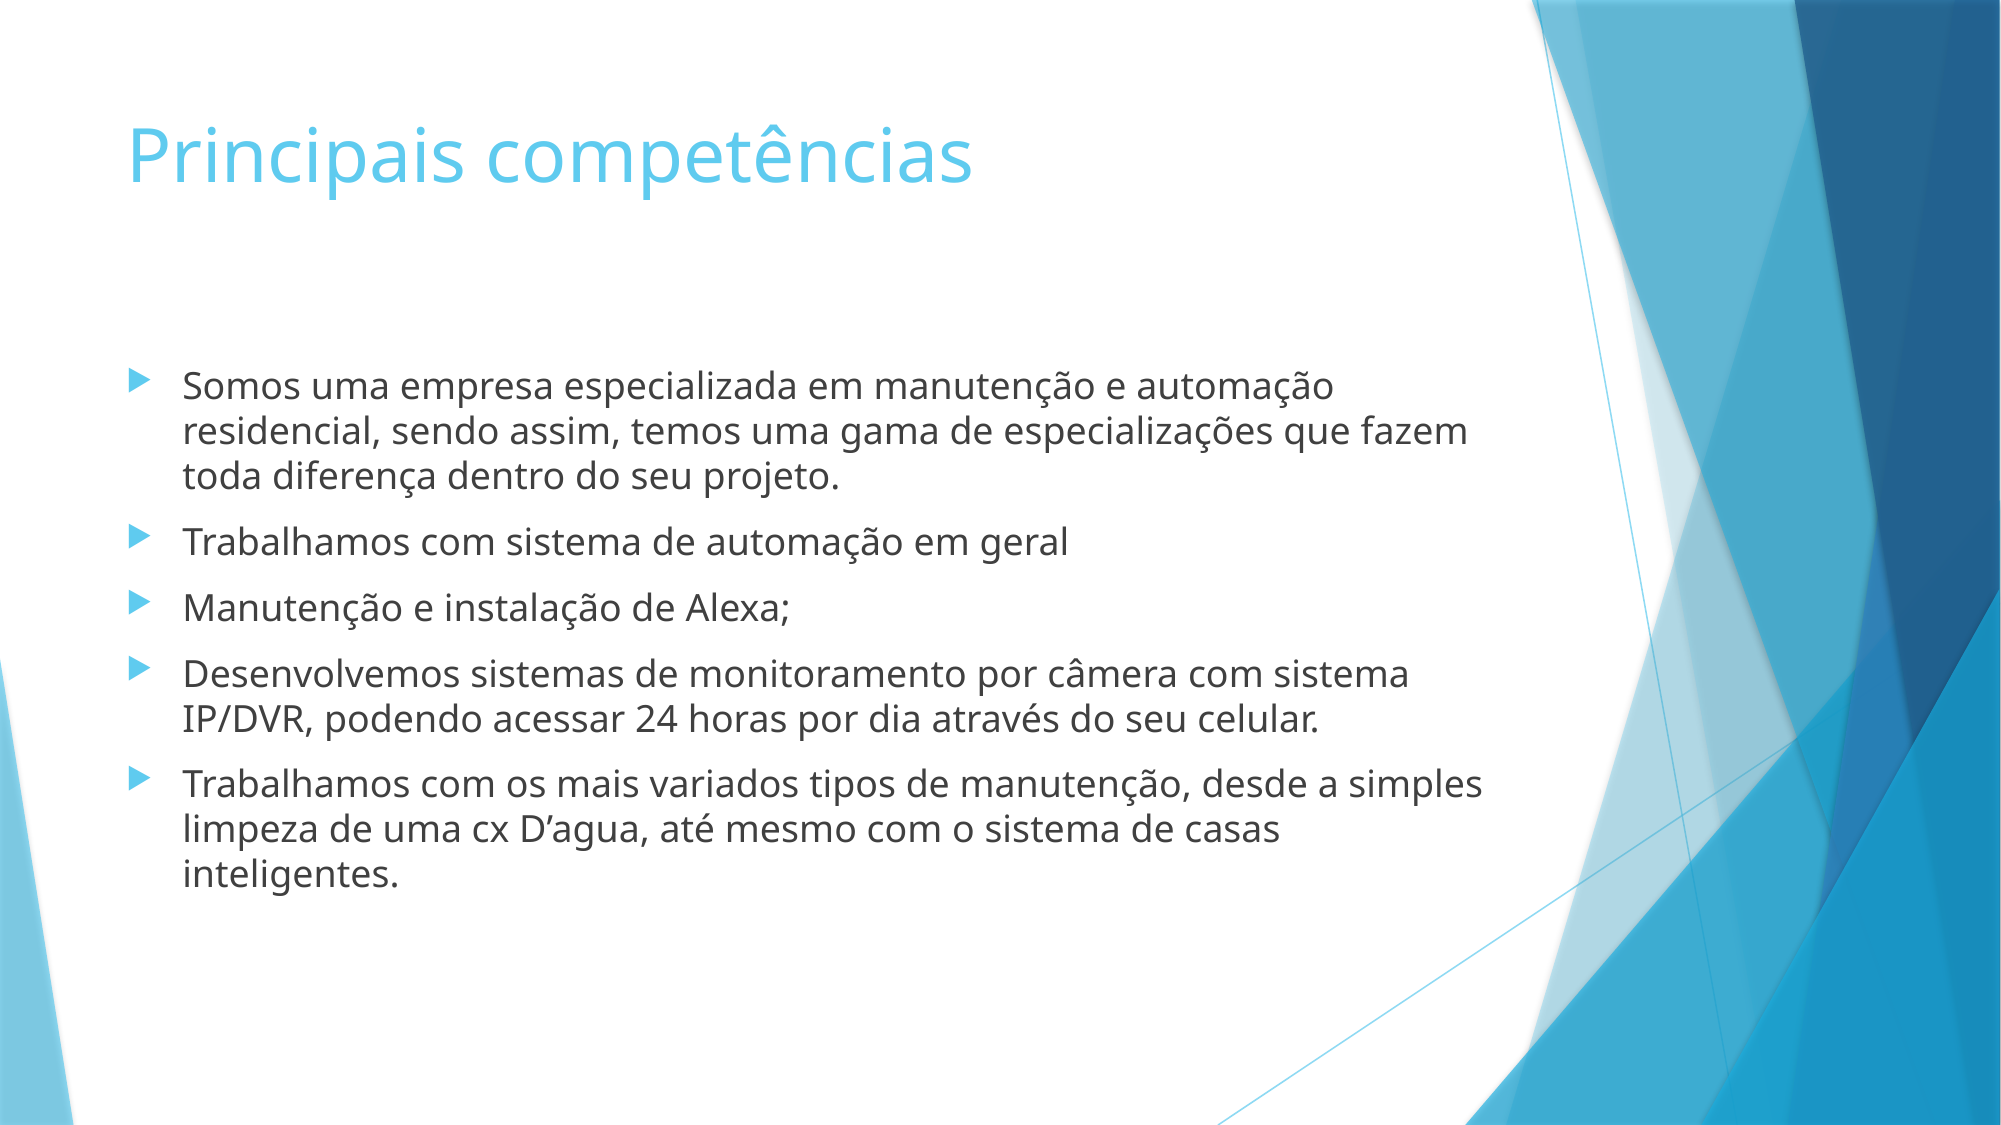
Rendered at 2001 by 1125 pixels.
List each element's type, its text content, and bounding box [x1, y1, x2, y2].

list Somos uma empresa especializada em manutenção e automação residencial, sendo assim, temos uma gama de especializações que fazem toda diferença dentro do seu projeto. Trabalhamos com sistema de automação em geral Manutenção e instalação de Alexa; Desenvolvemos sistemas de monitoramento por câmera com sistema IP/DVR, podendo acessar 24 horas por dia através do seu celular. Trabalhamos com os mais variados tipos de manutenção, desde a simples limpeza de uma cx D’agua, até mesmo com o sistema de casas inteligentes. [111, 354, 1522, 992]
title Principais competências [111, 99, 1522, 317]
